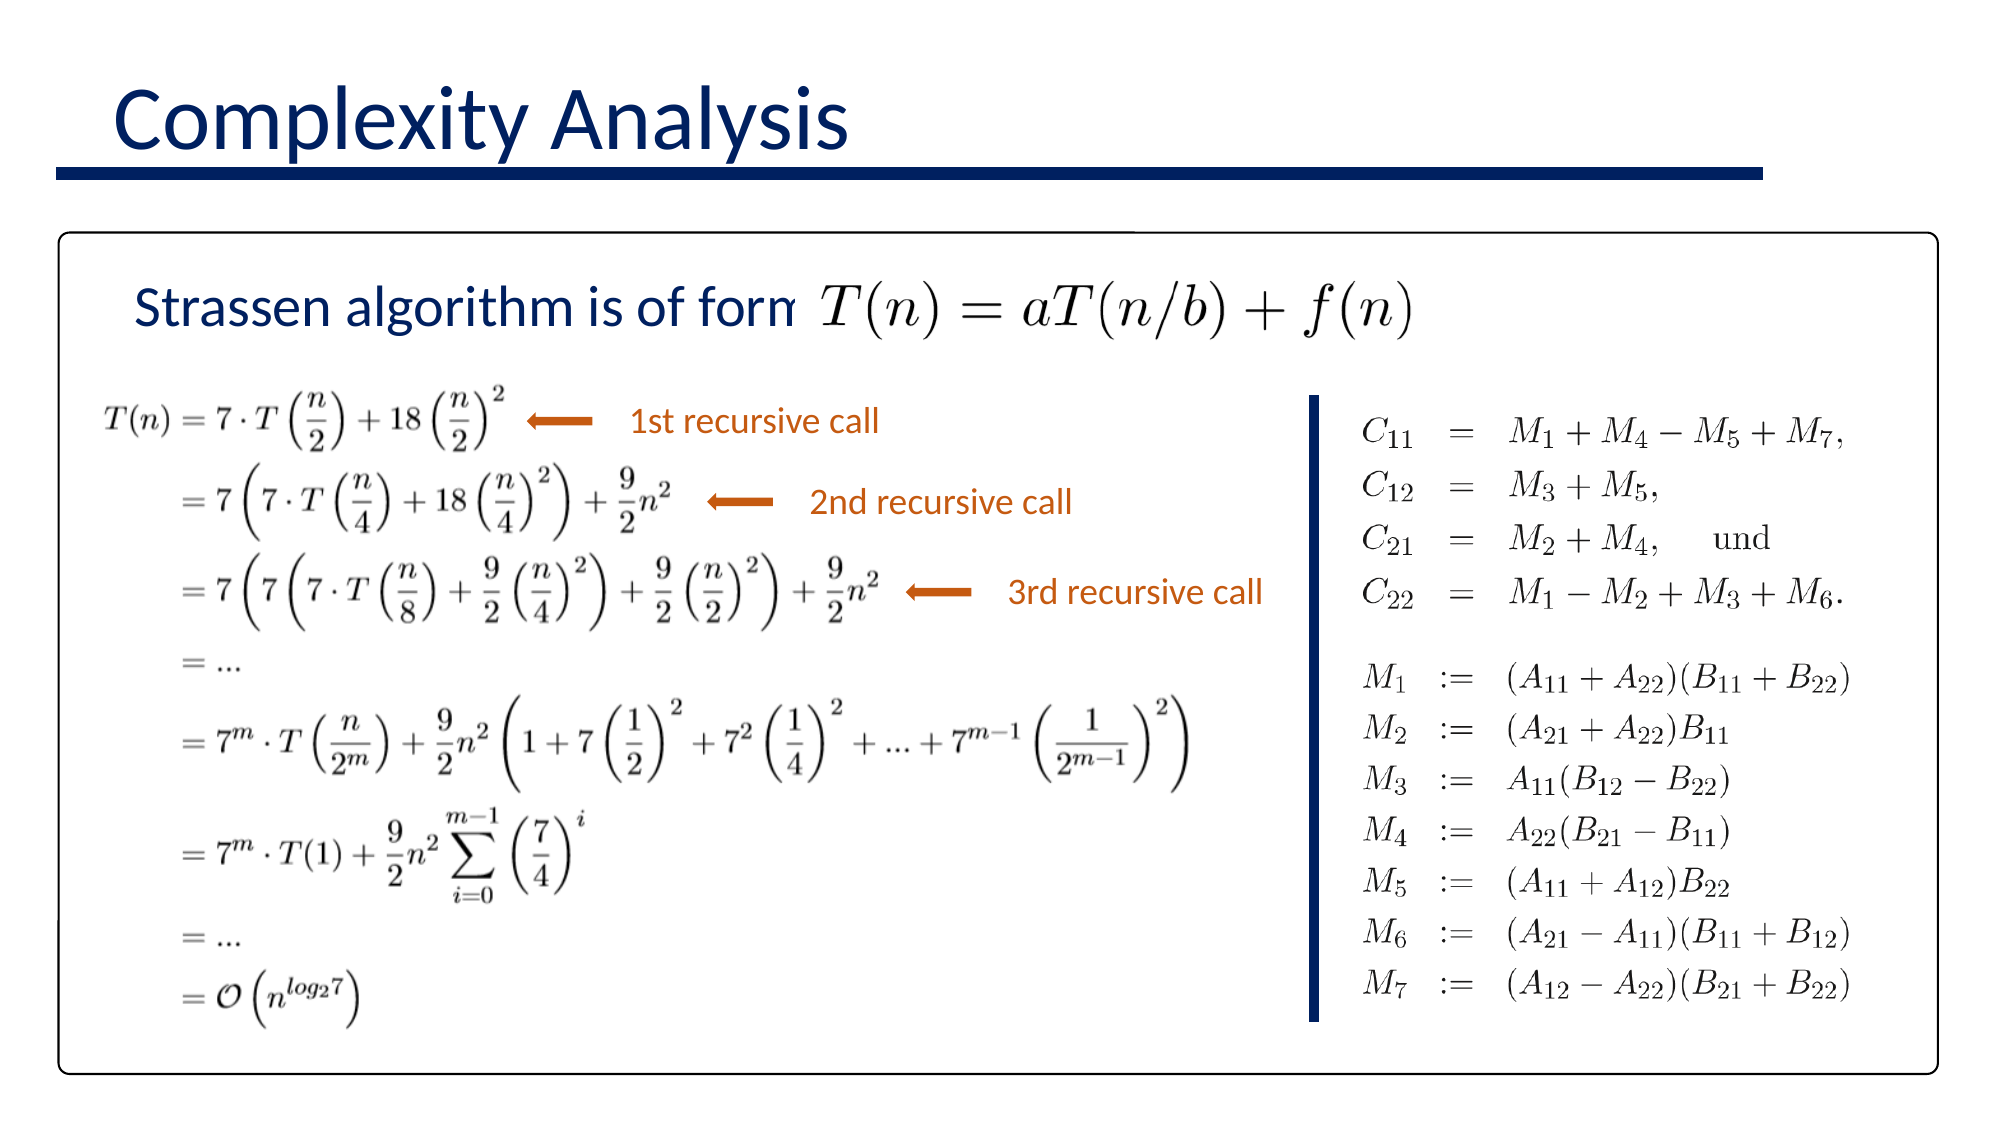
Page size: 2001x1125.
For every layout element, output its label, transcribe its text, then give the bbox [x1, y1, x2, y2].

text_box [58, 232, 1938, 1074]
text_box [1310, 395, 1318, 1022]
picture [1353, 406, 1854, 621]
text_box Complexity Analysis [105, 50, 859, 176]
picture [1353, 651, 1863, 1011]
text_box 3rd recursive call [1204, 559, 1272, 620]
picture [94, 241, 1444, 1041]
text_box Strassen algorithm is of form: [126, 260, 795, 346]
